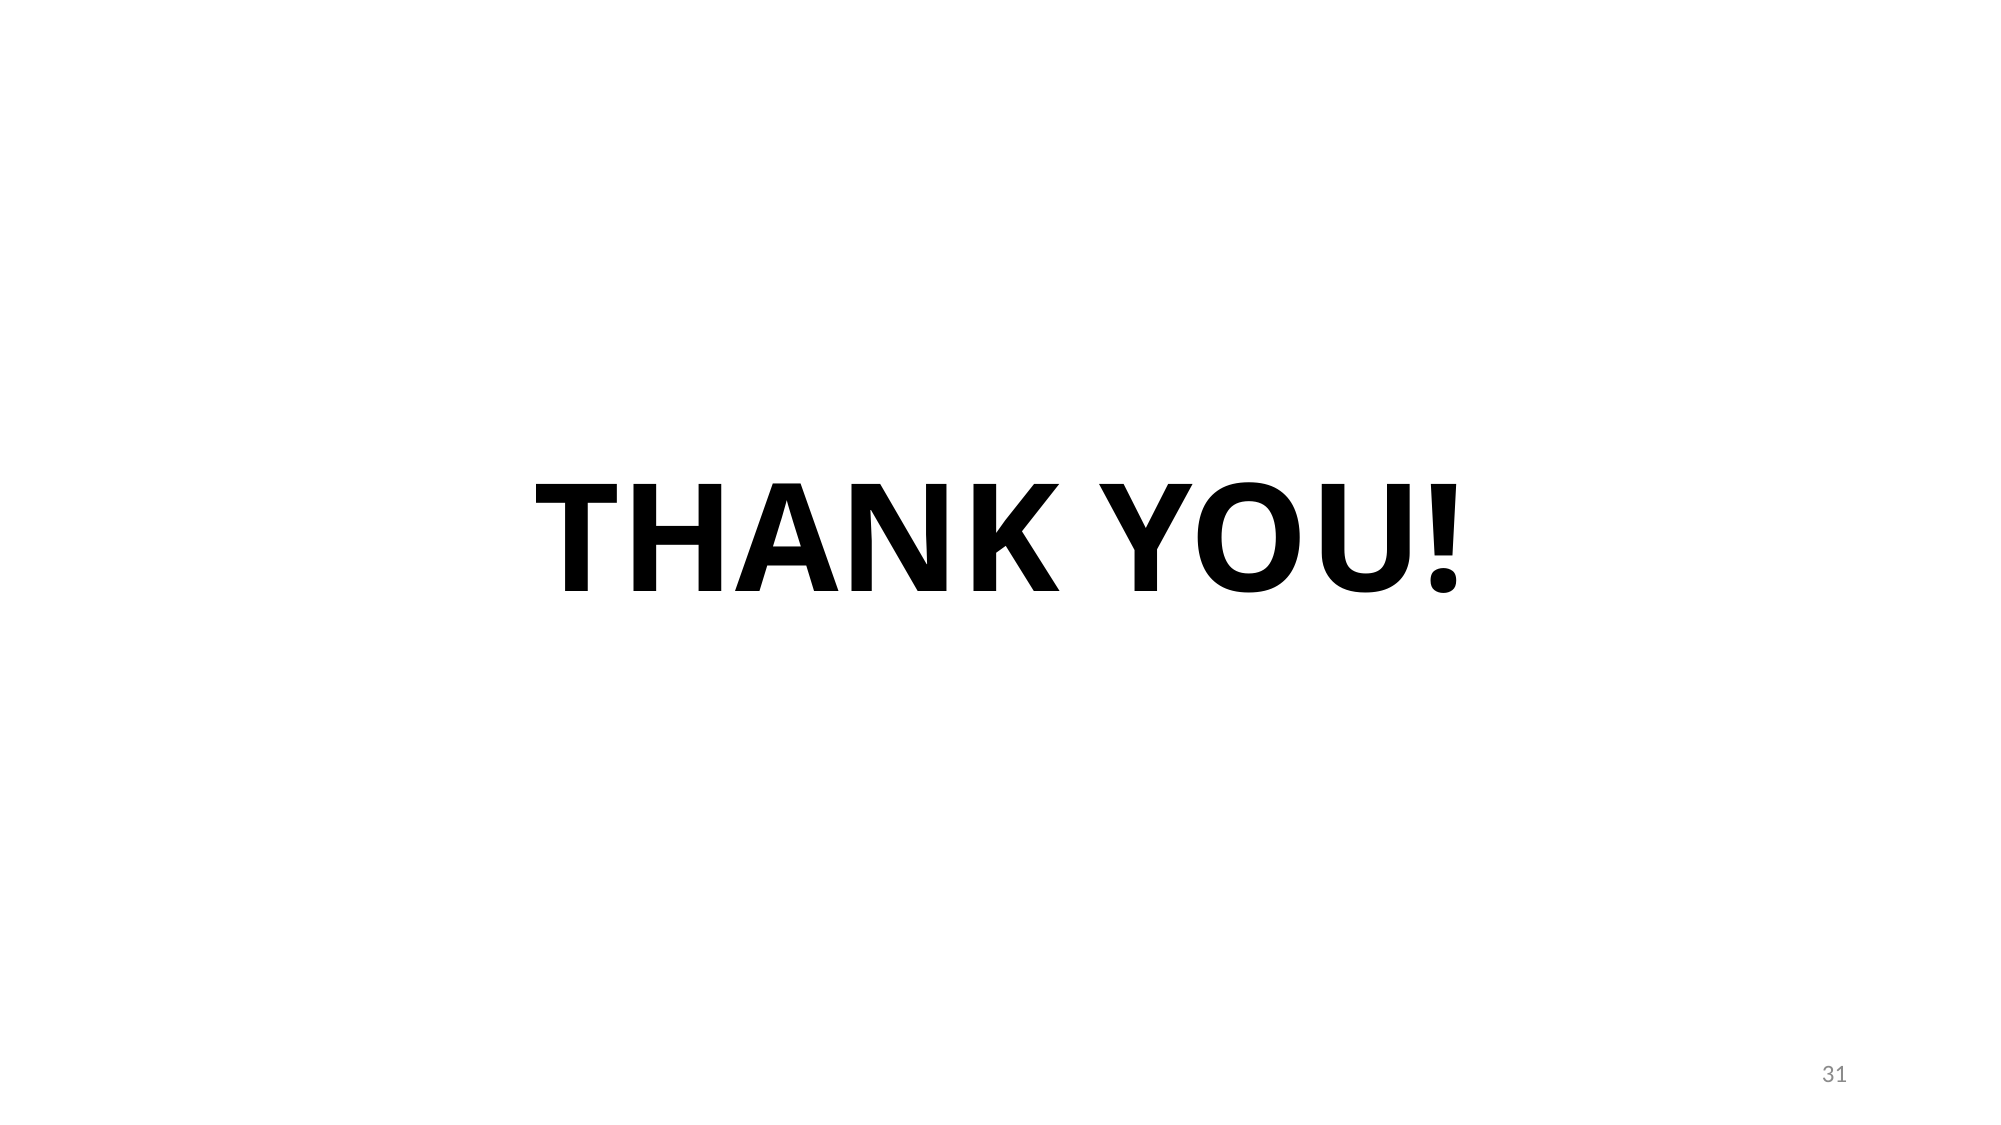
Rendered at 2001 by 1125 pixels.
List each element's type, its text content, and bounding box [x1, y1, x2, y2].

slide_number 31 [1412, 1042, 1863, 1103]
title THANK YOU! [137, 433, 1863, 652]
